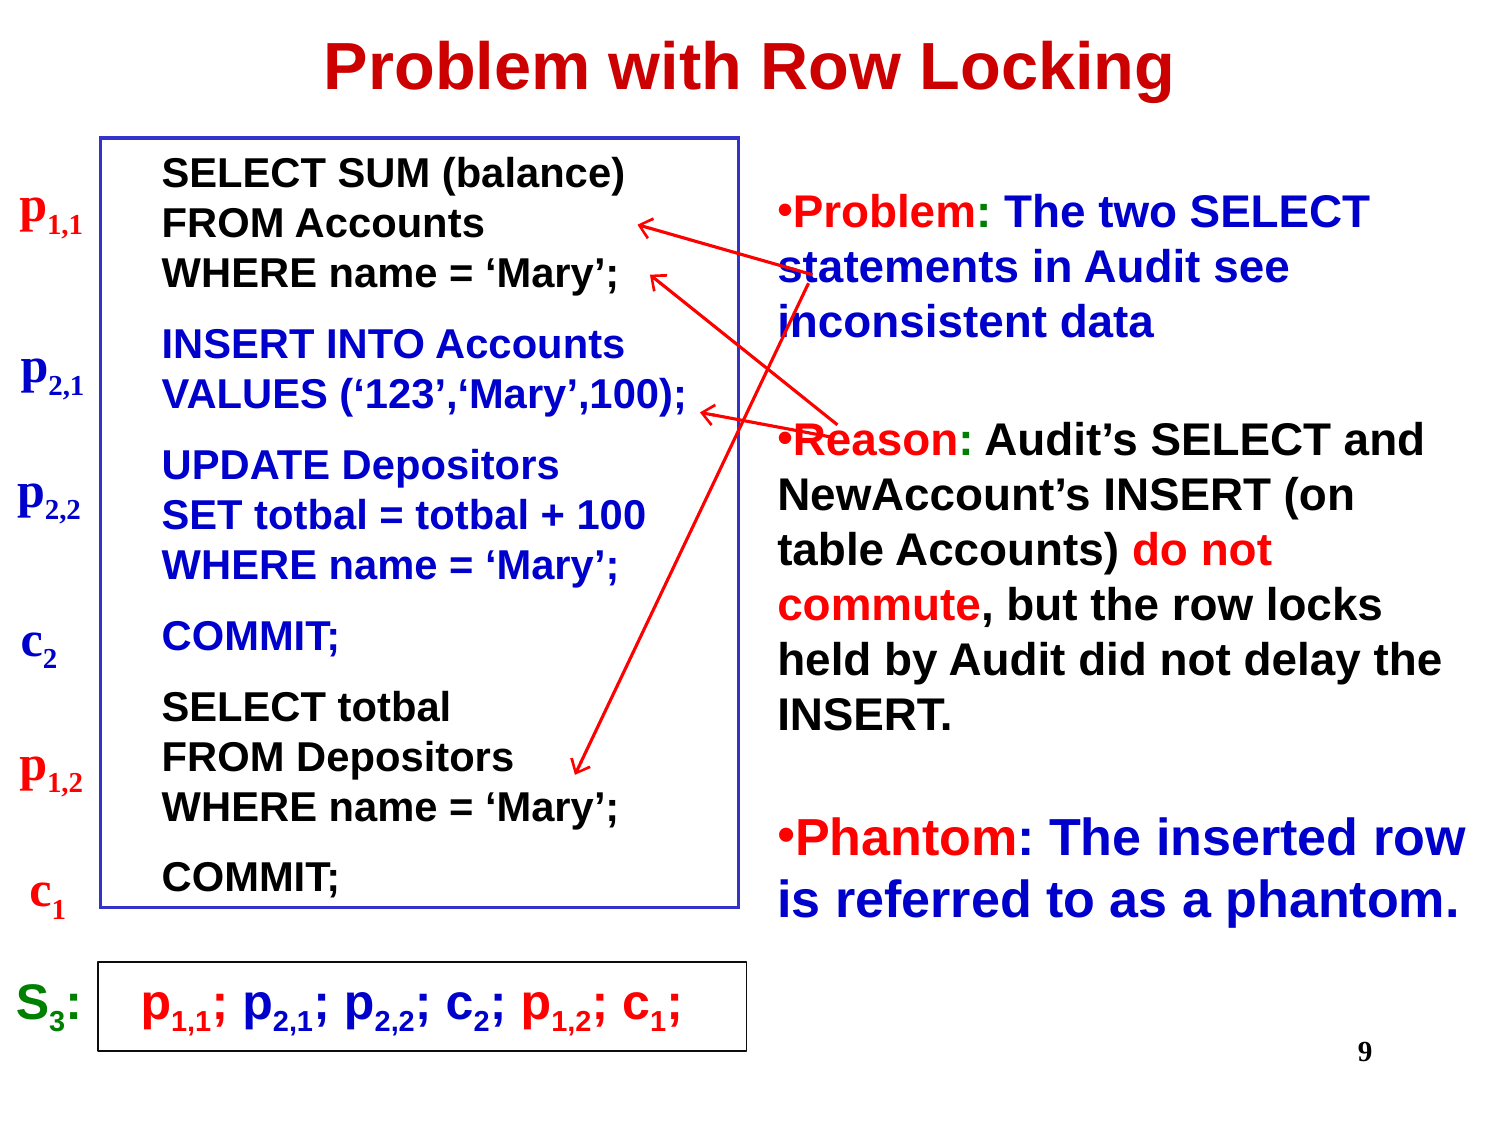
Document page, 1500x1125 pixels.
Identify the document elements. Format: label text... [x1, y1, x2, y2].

text_box [649, 274, 838, 438]
text_box [1074, 1024, 1388, 1100]
text_box Problem: The two SELECT statements in Audit see inconsistent data Reason: Audit’s SELECT and NewAccount’s INSERT (on table Accounts) do not commute, but the row locks held by Audit did not delay the INSERT. Phantom: The inserted row is referred to as a phantom. [762, 174, 1488, 988]
text_box [574, 224, 813, 775]
list S3: [0, 961, 102, 1125]
text_box SELECT SUM (balance) FROM Accounts WHERE name = ‘Mary’; INSERT INTO Accounts VALUES (‘123’,‘Mary’,100); UPDATE Depositors SET totbal = totbal + 100 WHERE name = ‘Mary’; COMMIT; SELECT totbal FROM Depositors WHERE name = ‘Mary’; COMMIT; [100, 137, 739, 908]
title Problem with Row Locking [112, 0, 1388, 126]
text_box p1,1; p2,1; p2,2; c2; p1,2; c1; [97, 961, 747, 1052]
text_box [2, 164, 135, 935]
